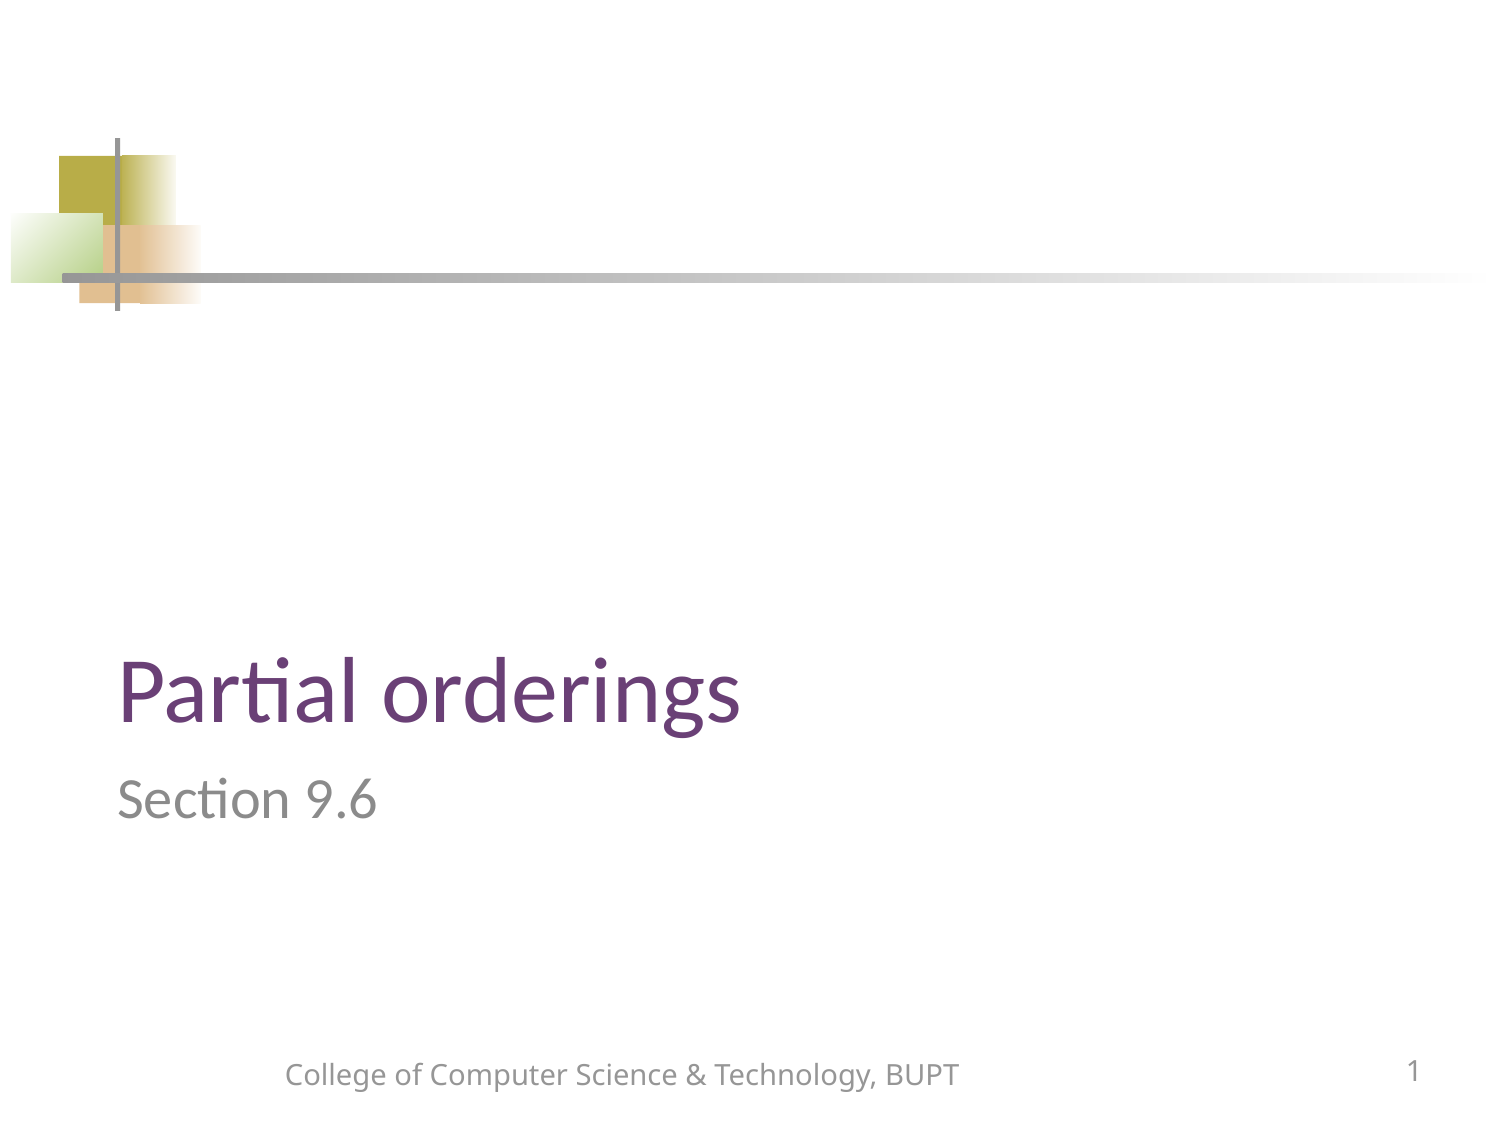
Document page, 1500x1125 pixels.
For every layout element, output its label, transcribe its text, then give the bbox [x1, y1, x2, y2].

slide_number 1 [1124, 1024, 1438, 1101]
list Section 9.6 [102, 752, 1397, 999]
title Partial orderings [102, 280, 1397, 749]
footer College of Computer Science & Technology, BUPT [189, 1022, 1063, 1099]
